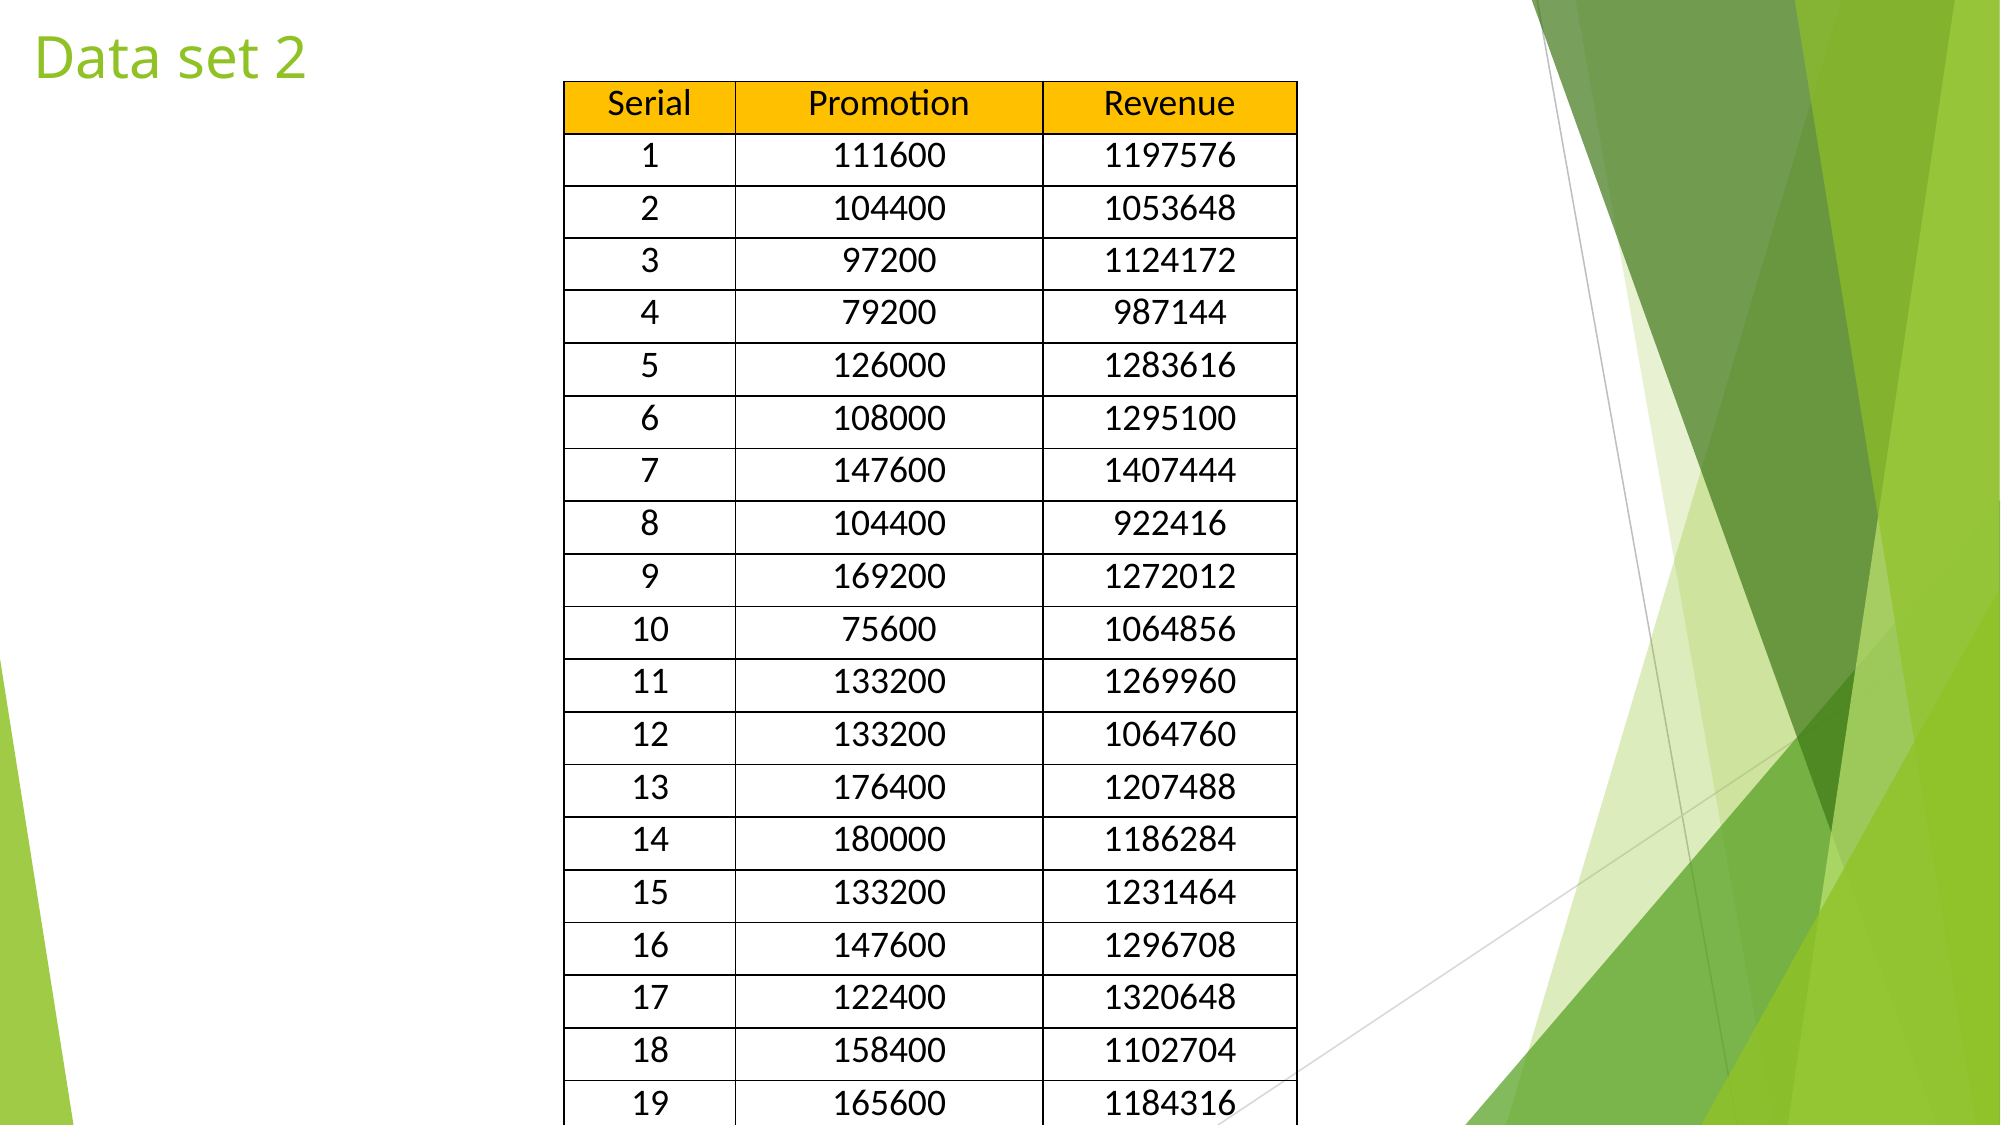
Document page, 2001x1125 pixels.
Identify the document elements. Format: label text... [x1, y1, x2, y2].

title Data set 2 [31, 18, 400, 209]
table_cell 5 [565, 344, 735, 395]
table_cell 122400 [736, 976, 1042, 1027]
table_cell 1272012 [1044, 555, 1296, 606]
table_cell 1231464 [1044, 871, 1296, 922]
table_cell 12 [565, 713, 735, 764]
table_cell 1269960 [1044, 660, 1296, 711]
table_cell 10 [565, 607, 735, 658]
table_cell 11 [565, 660, 735, 711]
table_cell 16 [565, 923, 735, 974]
table_cell 133200 [736, 871, 1042, 922]
table_cell 8 [565, 502, 735, 553]
table_cell 147600 [736, 449, 1042, 500]
table_cell 13 [565, 765, 735, 816]
table_cell 133200 [736, 660, 1042, 711]
table_cell 922416 [1044, 502, 1296, 553]
table_cell 1283616 [1044, 344, 1296, 395]
table_cell 104400 [736, 502, 1042, 553]
table_cell 1 [565, 135, 735, 185]
table_cell 1184316 [1044, 1081, 1296, 1125]
table_cell 158400 [736, 1029, 1042, 1080]
table_cell 19 [565, 1081, 735, 1125]
table_cell 180000 [736, 818, 1042, 869]
table_cell 1207488 [1044, 765, 1296, 816]
table_cell 1124172 [1044, 239, 1296, 289]
table_cell 17 [565, 976, 735, 1027]
table_cell 15 [565, 871, 735, 922]
table_cell 1064856 [1044, 607, 1296, 658]
table_cell 79200 [736, 291, 1042, 342]
table_cell 1320648 [1044, 976, 1296, 1027]
table_cell 9 [565, 555, 735, 606]
table_cell 1102704 [1044, 1029, 1296, 1080]
table_cell 75600 [736, 607, 1042, 658]
table_cell 2 [565, 187, 735, 237]
table_cell 104400 [736, 187, 1042, 237]
table_cell 1295100 [1044, 397, 1296, 448]
table_cell 3 [565, 239, 735, 289]
table_cell 1053648 [1044, 187, 1296, 237]
table_cell 1197576 [1044, 135, 1296, 185]
table_cell 133200 [736, 713, 1042, 764]
table_cell 6 [565, 397, 735, 448]
table_cell 147600 [736, 923, 1042, 974]
table_cell 14 [565, 818, 735, 869]
table_cell 108000 [736, 397, 1042, 448]
table_cell 169200 [736, 555, 1042, 606]
table_header Serial [565, 82, 735, 133]
table_header Promotion [736, 82, 1042, 133]
table_cell 97200 [736, 239, 1042, 289]
table_cell 1407444 [1044, 449, 1296, 500]
table_cell 4 [565, 291, 735, 342]
table_header Revenue [1044, 82, 1296, 133]
table_cell 1186284 [1044, 818, 1296, 869]
table_cell 1296708 [1044, 923, 1296, 974]
table_cell 165600 [736, 1081, 1042, 1125]
table_cell 7 [565, 449, 735, 500]
table_cell 1064760 [1044, 713, 1296, 764]
table_cell 176400 [736, 765, 1042, 816]
table_cell 18 [565, 1029, 735, 1080]
table_cell 987144 [1044, 291, 1296, 342]
table_cell 126000 [736, 344, 1042, 395]
table_cell 111600 [736, 135, 1042, 185]
